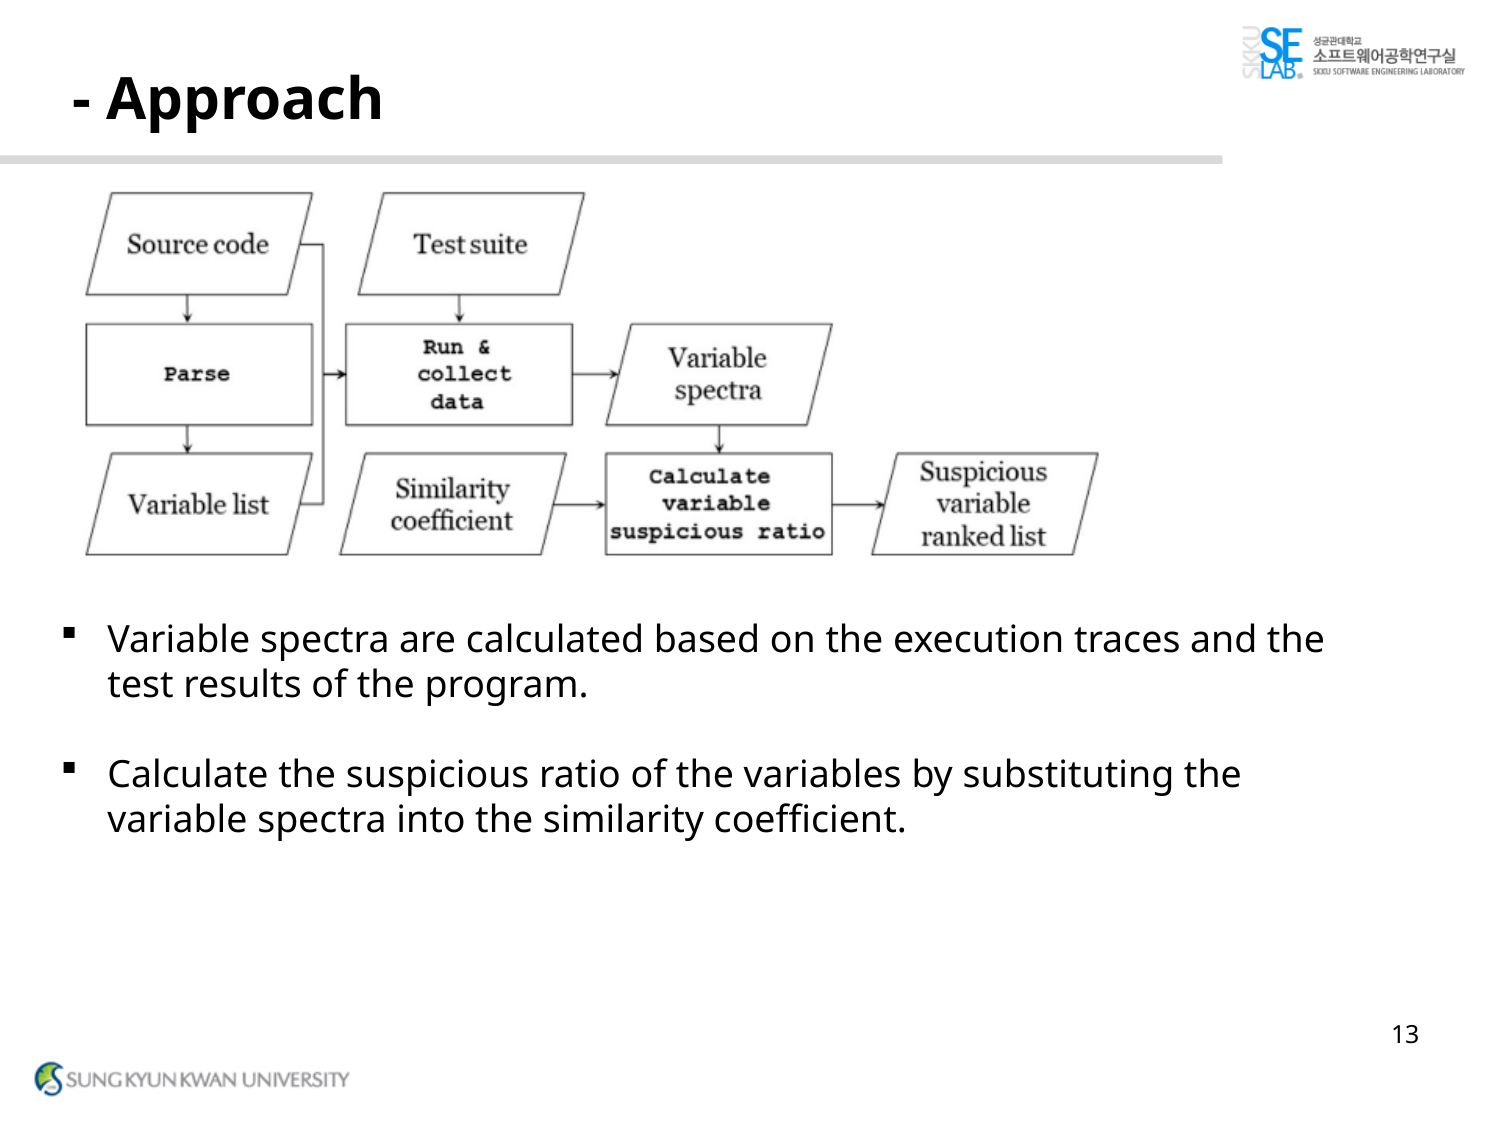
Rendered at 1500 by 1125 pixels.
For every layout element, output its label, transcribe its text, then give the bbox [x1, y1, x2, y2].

picture [17, 1046, 366, 1110]
slide_number 13 [1076, 1011, 1428, 1059]
title - Approach [64, 0, 1391, 194]
picture [1391, 0, 1500, 134]
text_box Variable spectra are calculated based on the execution traces and the test results of the program. Calculate the suspicious ratio of the variables by substituting the variable spectra into the similarity coefficient. [53, 607, 1378, 893]
picture [52, 172, 1127, 598]
